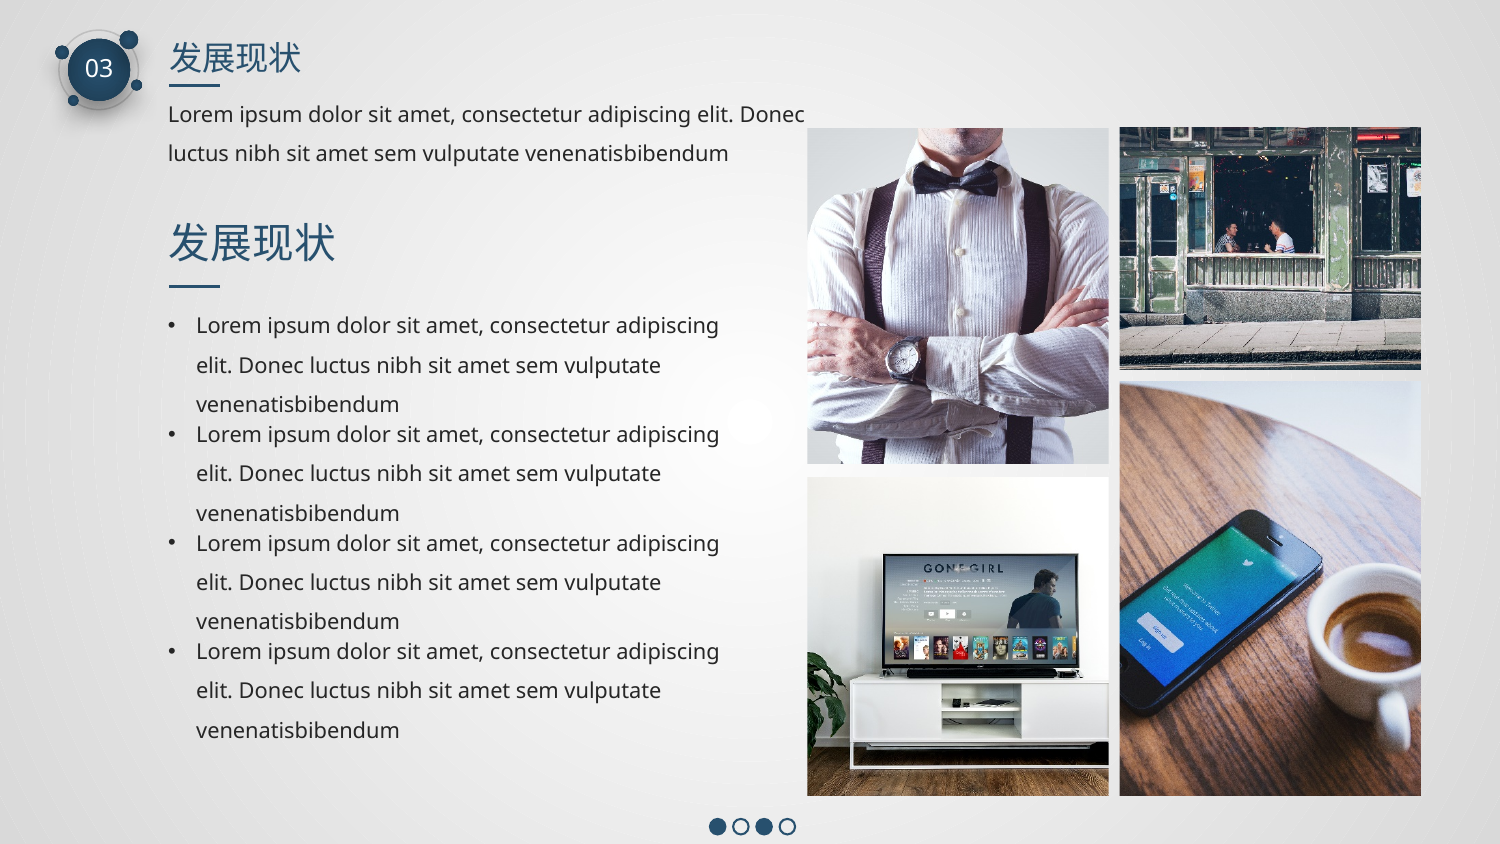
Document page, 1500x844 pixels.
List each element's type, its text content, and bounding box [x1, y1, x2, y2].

picture [807, 477, 1109, 796]
text_box 发展现状 [154, 209, 351, 275]
text_box Lorem ipsum dolor sit amet, consectetur adipiscing elit. Donec luctus nibh sit amet sem vulputate venenatisbibendum [153, 617, 777, 751]
text_box 发展现状 [154, 30, 318, 79]
text_box 03 [70, 45, 129, 91]
picture [807, 128, 1109, 464]
text_box Lorem ipsum dolor sit amet, consectetur adipiscing elit. Donec luctus nibh sit amet sem vulputate venenatisbibendum [153, 79, 825, 174]
text_box Lorem ipsum dolor sit amet, consectetur adipiscing elit. Donec luctus nibh sit amet sem vulputate venenatisbibendum [153, 291, 750, 400]
picture [1119, 381, 1421, 796]
text_box Lorem ipsum dolor sit amet, consectetur adipiscing elit. Donec luctus nibh sit amet sem vulputate venenatisbibendum [153, 400, 777, 508]
picture [1119, 127, 1421, 370]
text_box Lorem ipsum dolor sit amet, consectetur adipiscing elit. Donec luctus nibh sit amet sem vulputate venenatisbibendum [153, 508, 777, 617]
